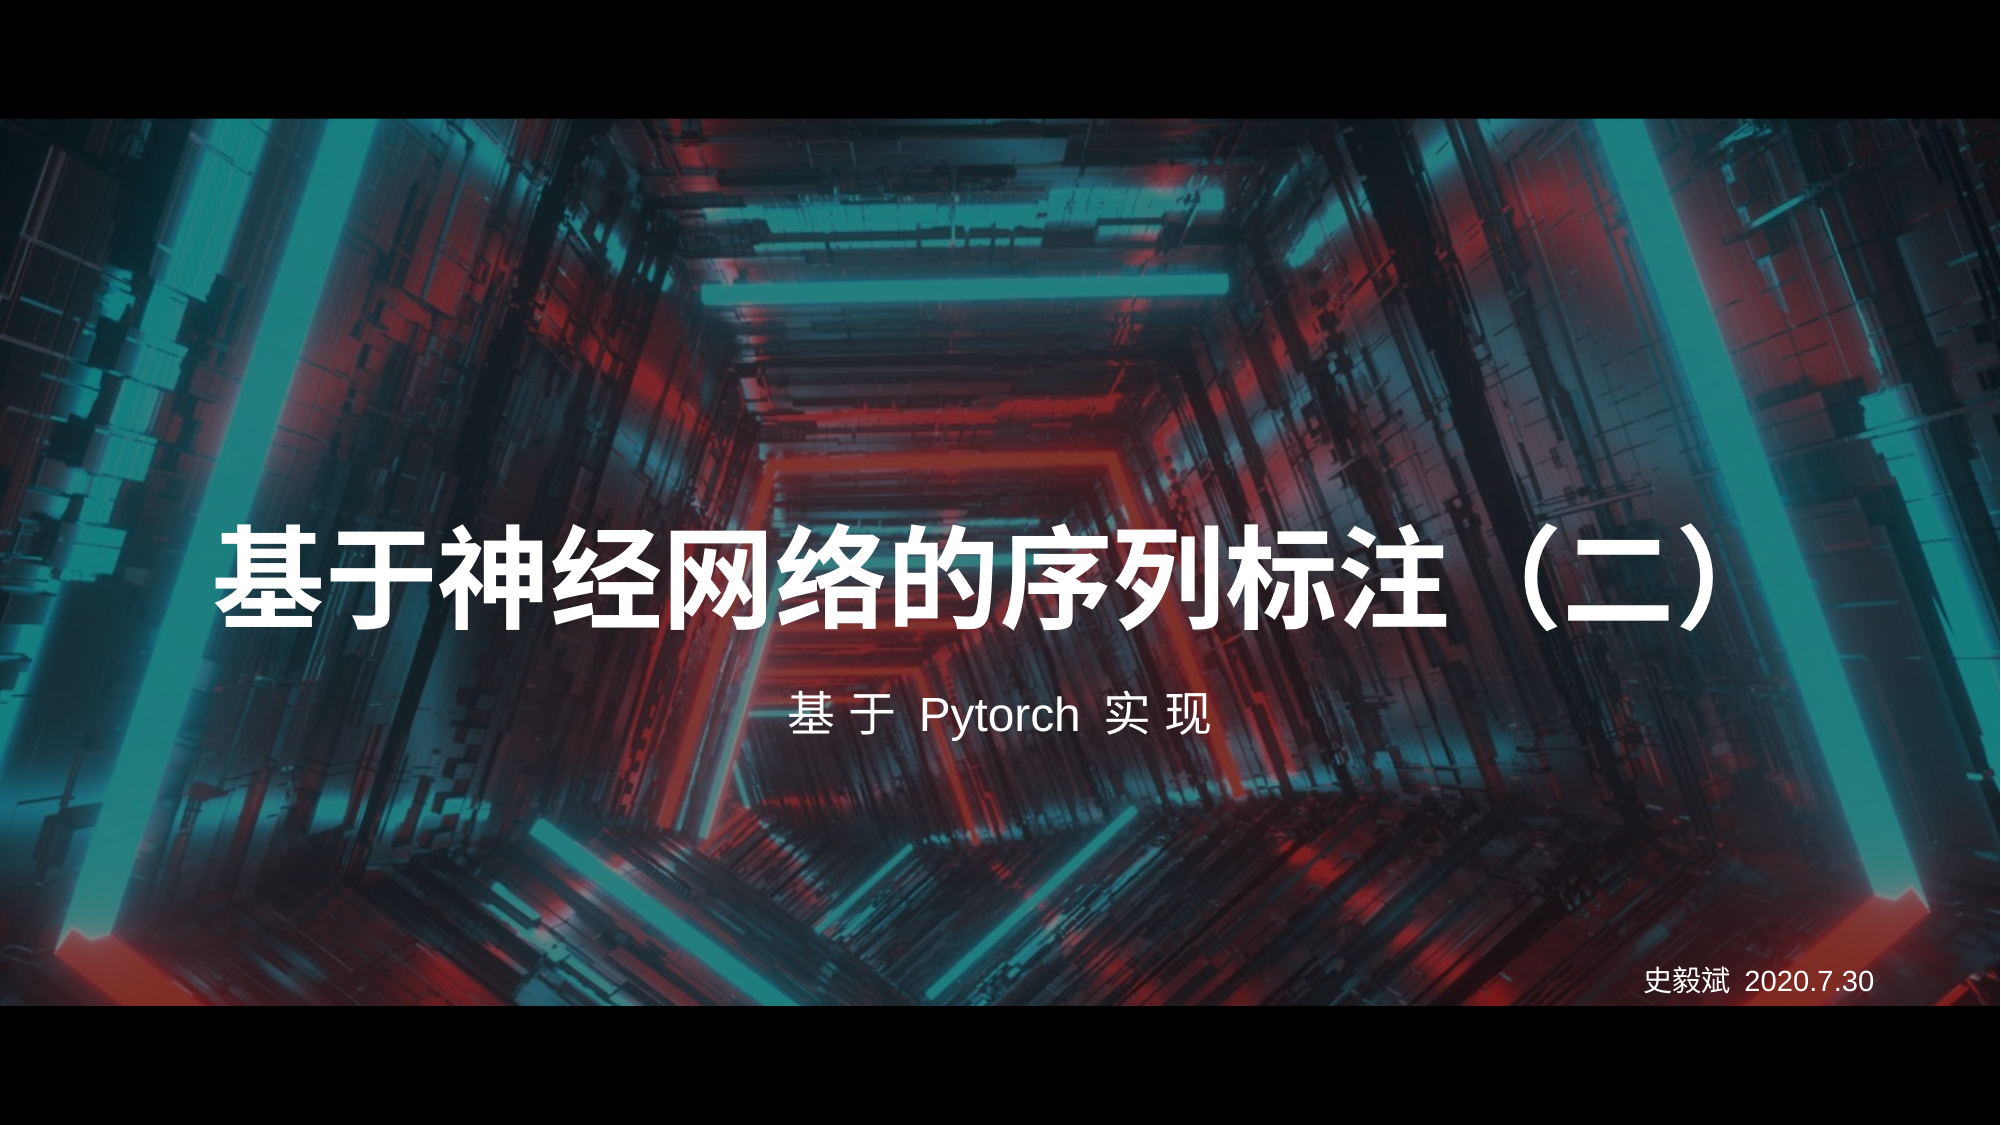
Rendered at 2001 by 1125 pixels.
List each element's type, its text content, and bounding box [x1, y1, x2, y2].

subtitle 基 于 Pytorch 实 现 [110, 683, 1890, 750]
picture [0, 119, 2000, 1006]
title 基于神经网络的序列标注（二） [110, 185, 1890, 652]
list 史毅斌 2020.7.30 [110, 957, 1890, 1007]
